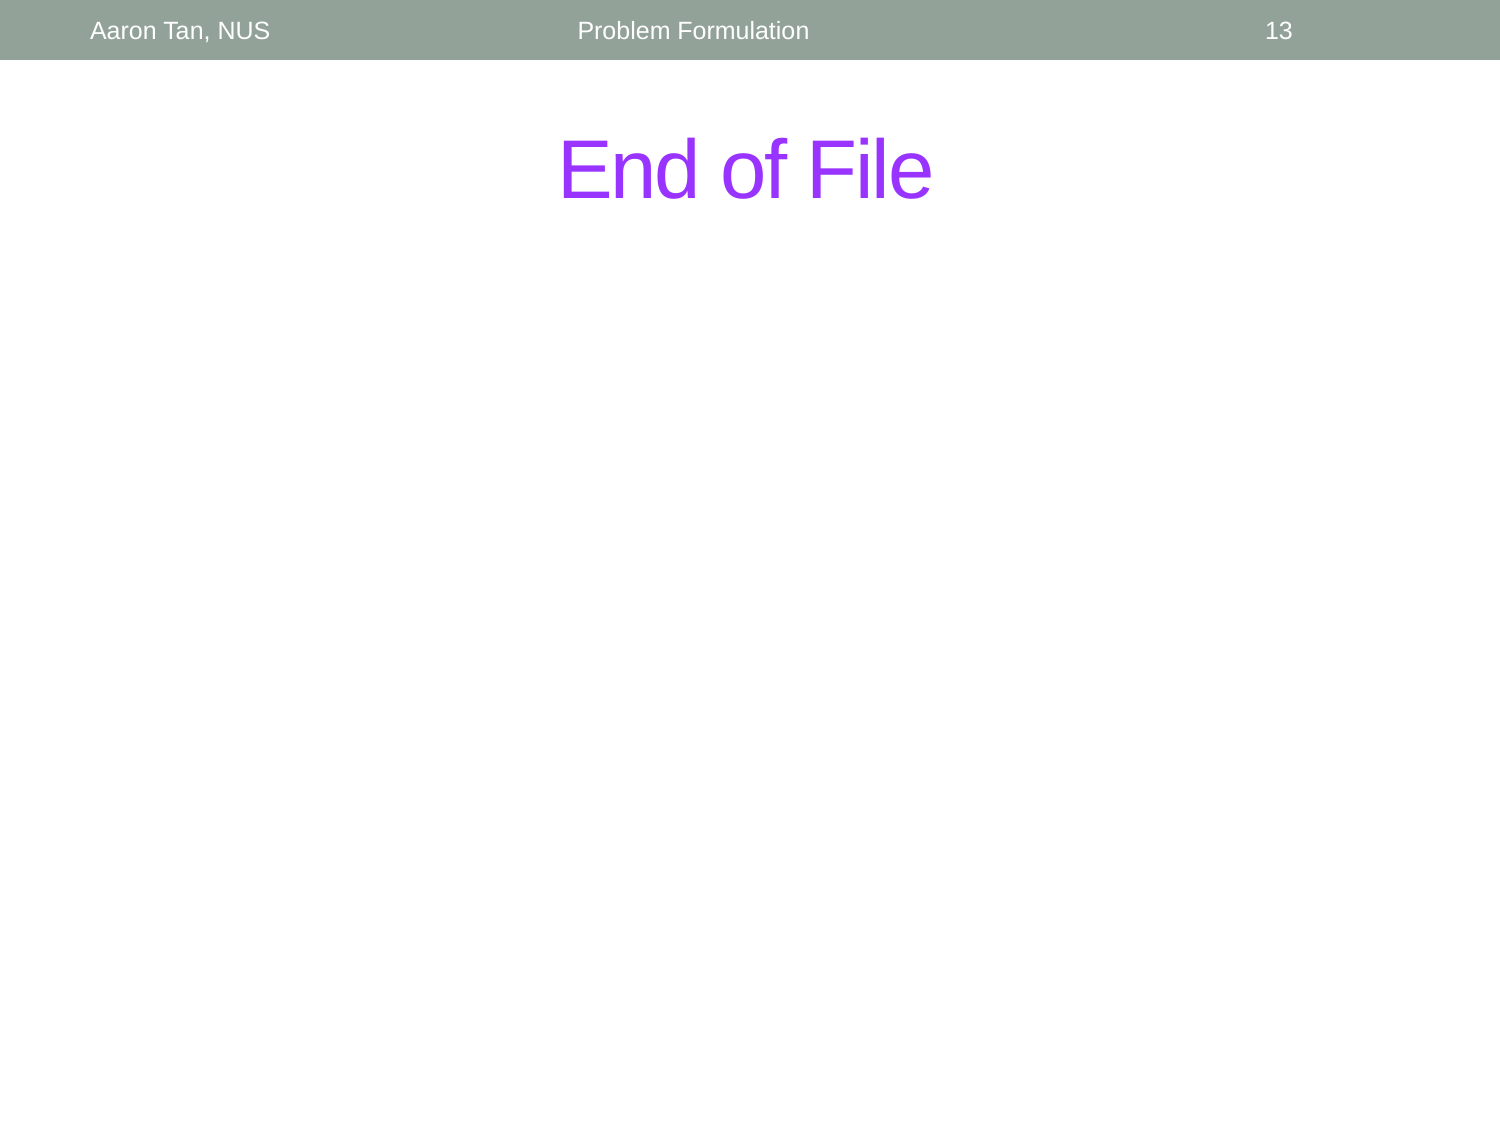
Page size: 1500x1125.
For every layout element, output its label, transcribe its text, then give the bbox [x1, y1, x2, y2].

slide_number Aaron Tan, NUS [75, 3, 550, 57]
footer Problem Formulation [562, 3, 1238, 57]
slide_number 13 [1250, 3, 1425, 57]
title End of File [192, 70, 1300, 259]
